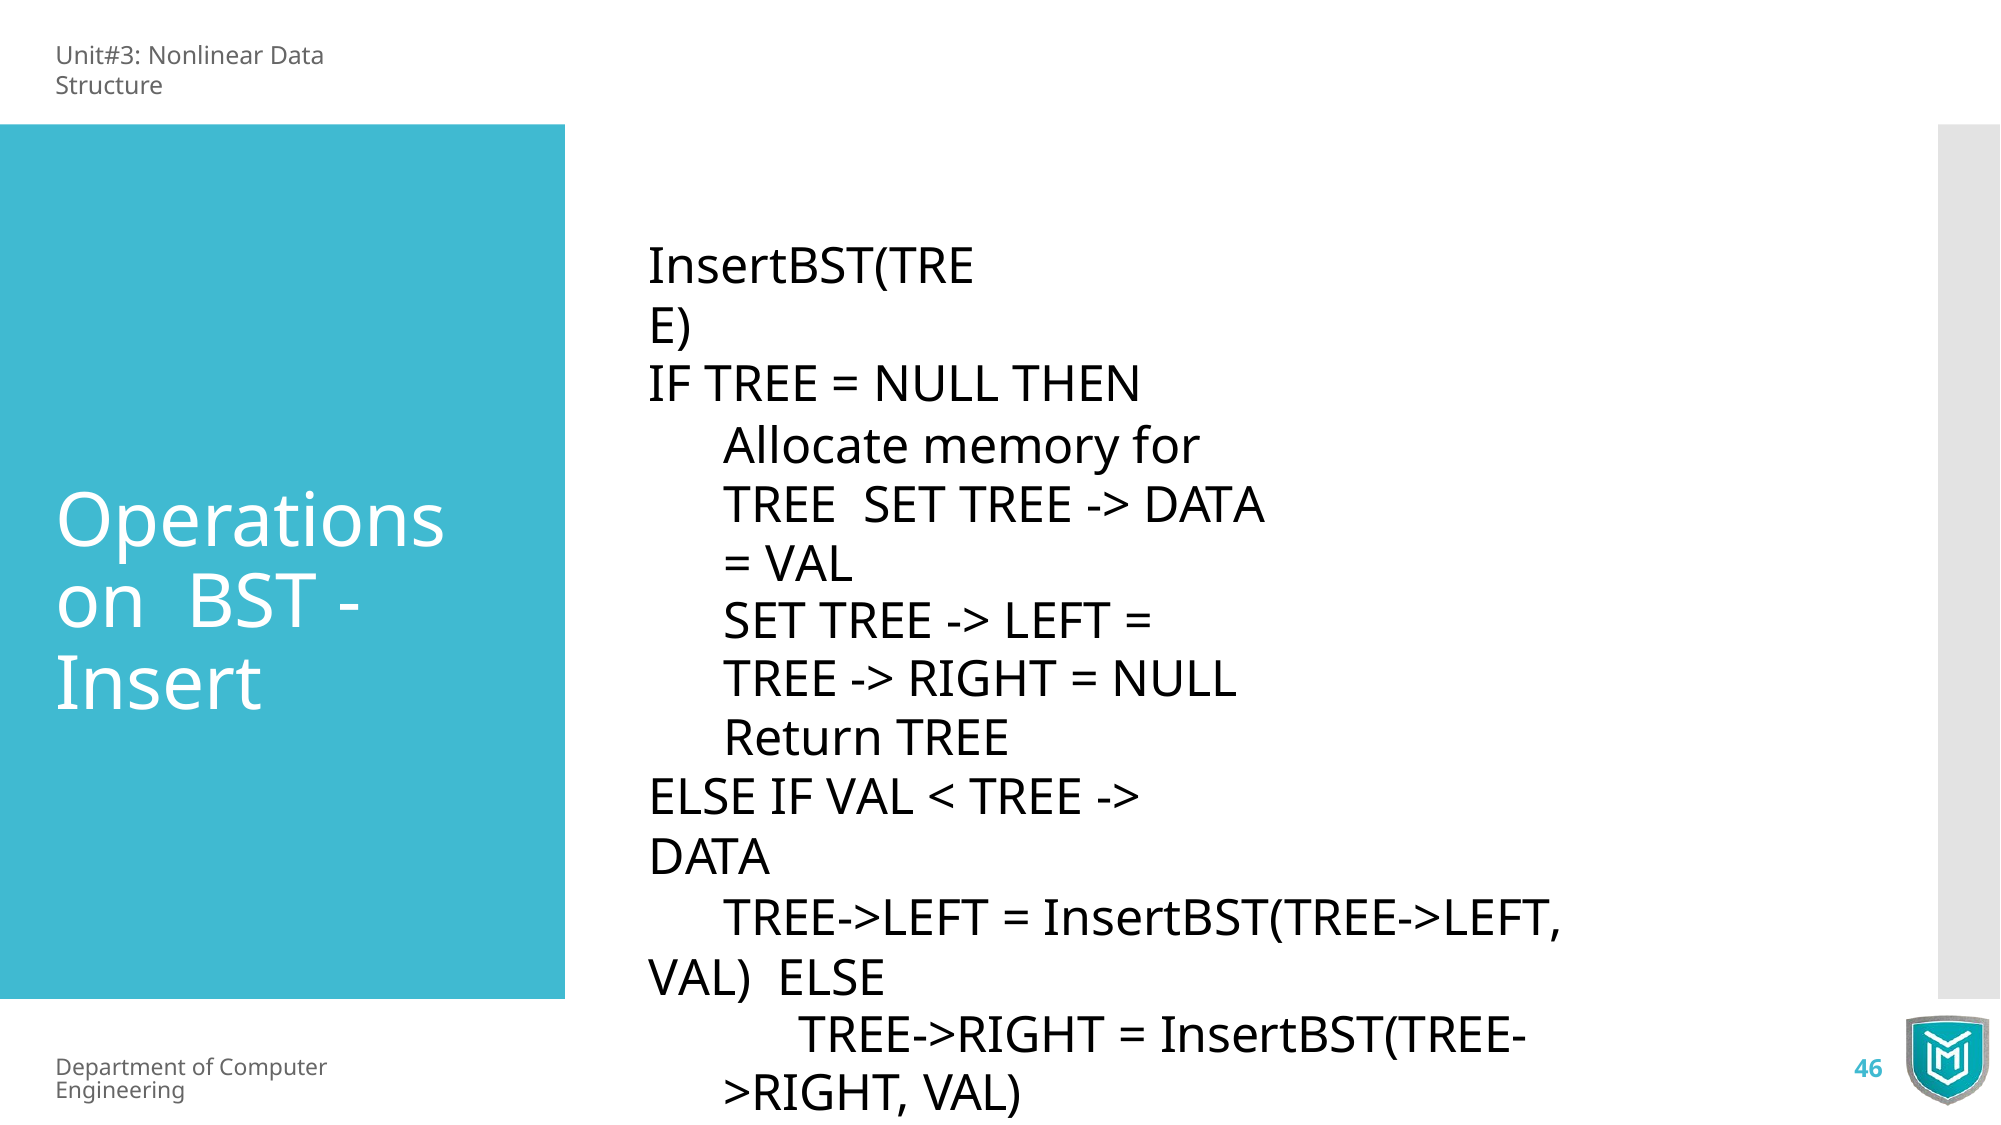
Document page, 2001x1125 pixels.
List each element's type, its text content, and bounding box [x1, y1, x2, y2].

title InsertBST(TREE) [646, 231, 996, 349]
text_box Operations on BST - Insert [53, 468, 499, 725]
footer Department of Computer Engineering [53, 1056, 428, 1125]
picture [1896, 995, 2000, 1125]
slide_number 46 [1848, 1061, 1888, 1125]
text_box IF TREE = NULL THEN Allocate memory for TREE SET TREE -> DATA = VAL SET TREE -> LEFT = TREE -> RIGHT = NULL Return TREE ELSE IF VAL < TREE -> DATA TREE->LEFT = InsertBST(TREE->LEFT, VAL) ELSE TREE->RIGHT = InsertBST(TREE->RIGHT, VAL) [646, 349, 1688, 1121]
text_box Unit#3: Nonlinear Data Structure [53, 37, 399, 100]
